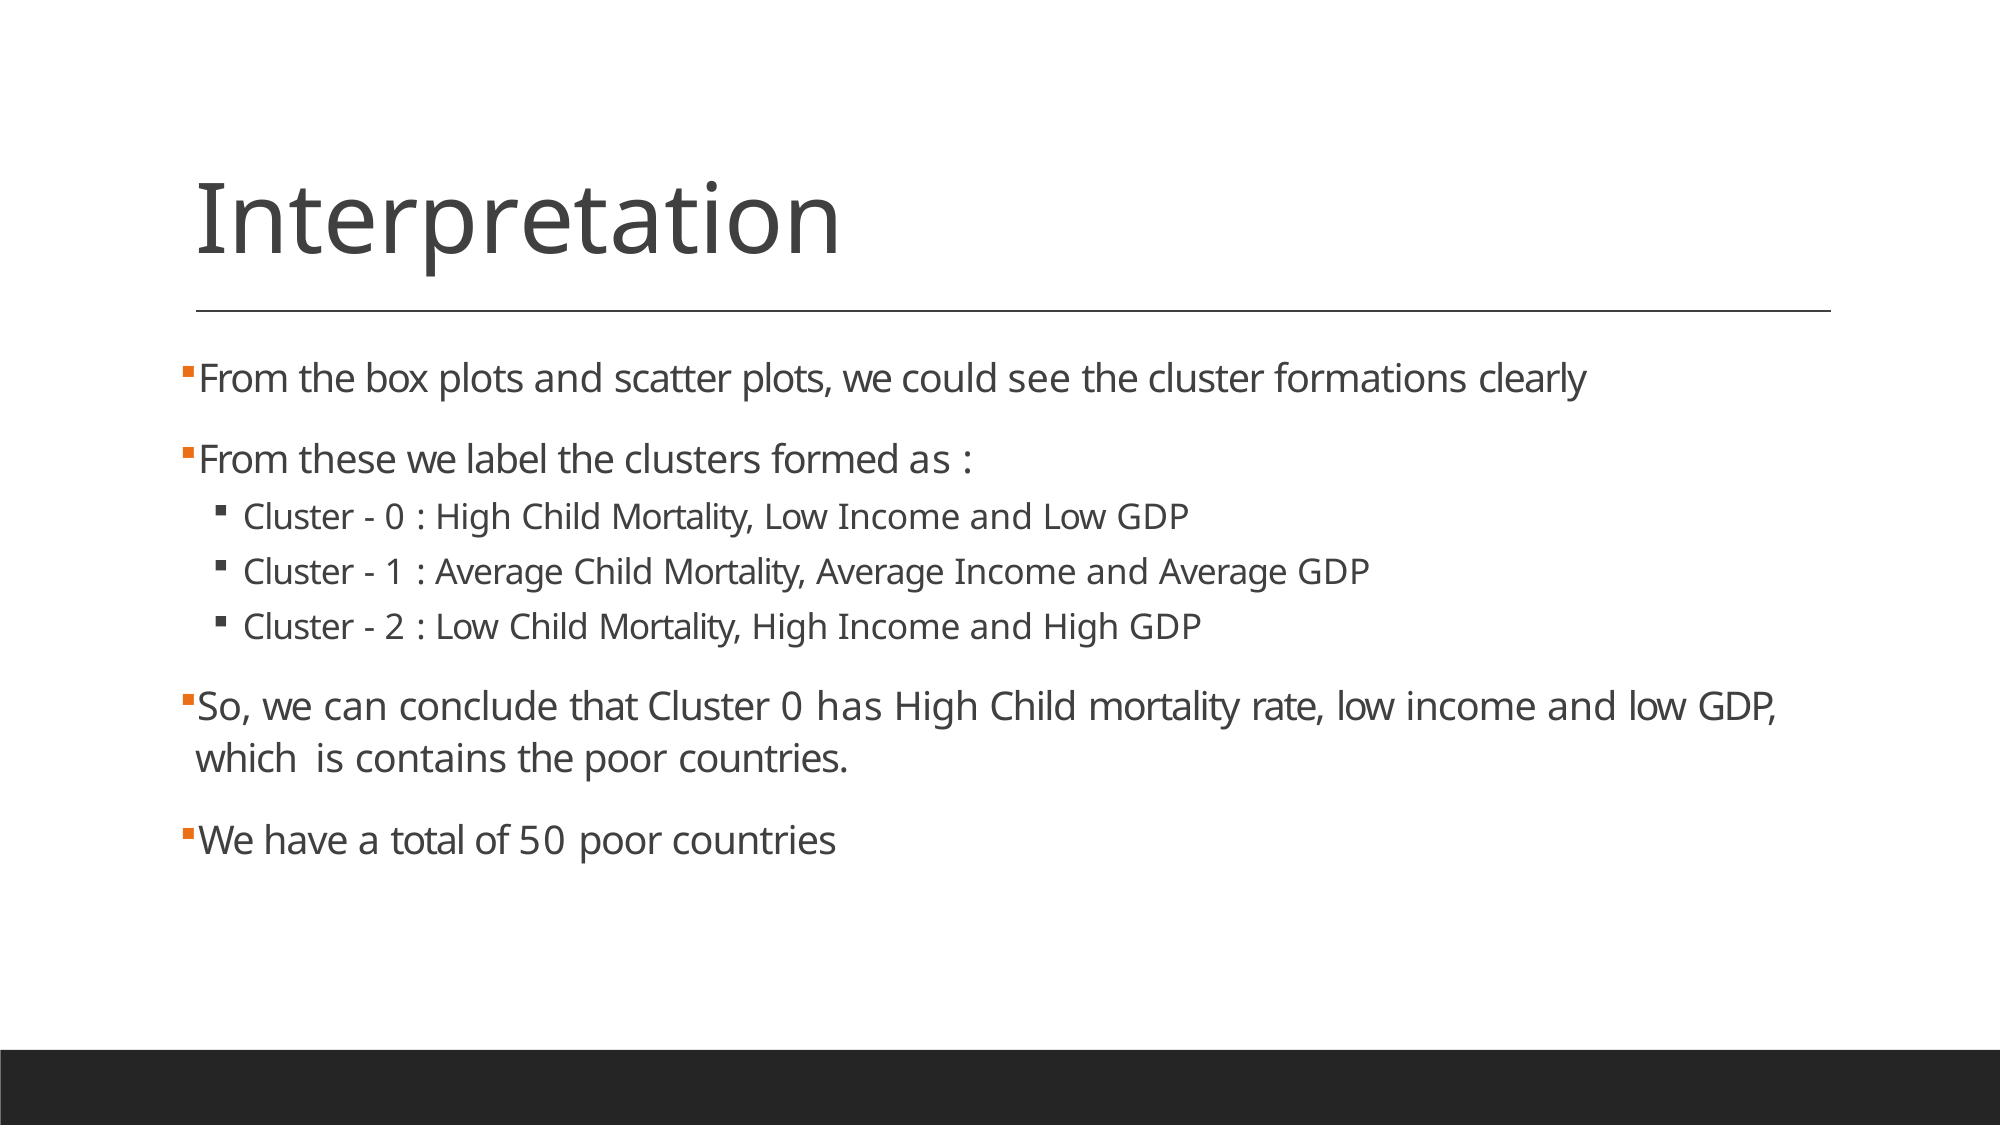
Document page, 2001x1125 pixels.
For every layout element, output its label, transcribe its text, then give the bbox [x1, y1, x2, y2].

text_box From the box plots and scatter plots, we could see the cluster formations clearly From these we label the clusters formed as : Cluster - 0 : High Child Mortality, Low Income and Low GDP Cluster - 1 : Average Child Mortality, Average Income and Average GDP Cluster - 2 : Low Child Mortality, High Income and High GDP So, we can conclude that Cluster 0 has High Child mortality rate, low income and low GDP, which is contains the poor countries. We have a total of 50 poor countries [177, 351, 1803, 863]
title Interpretation [192, 153, 849, 344]
